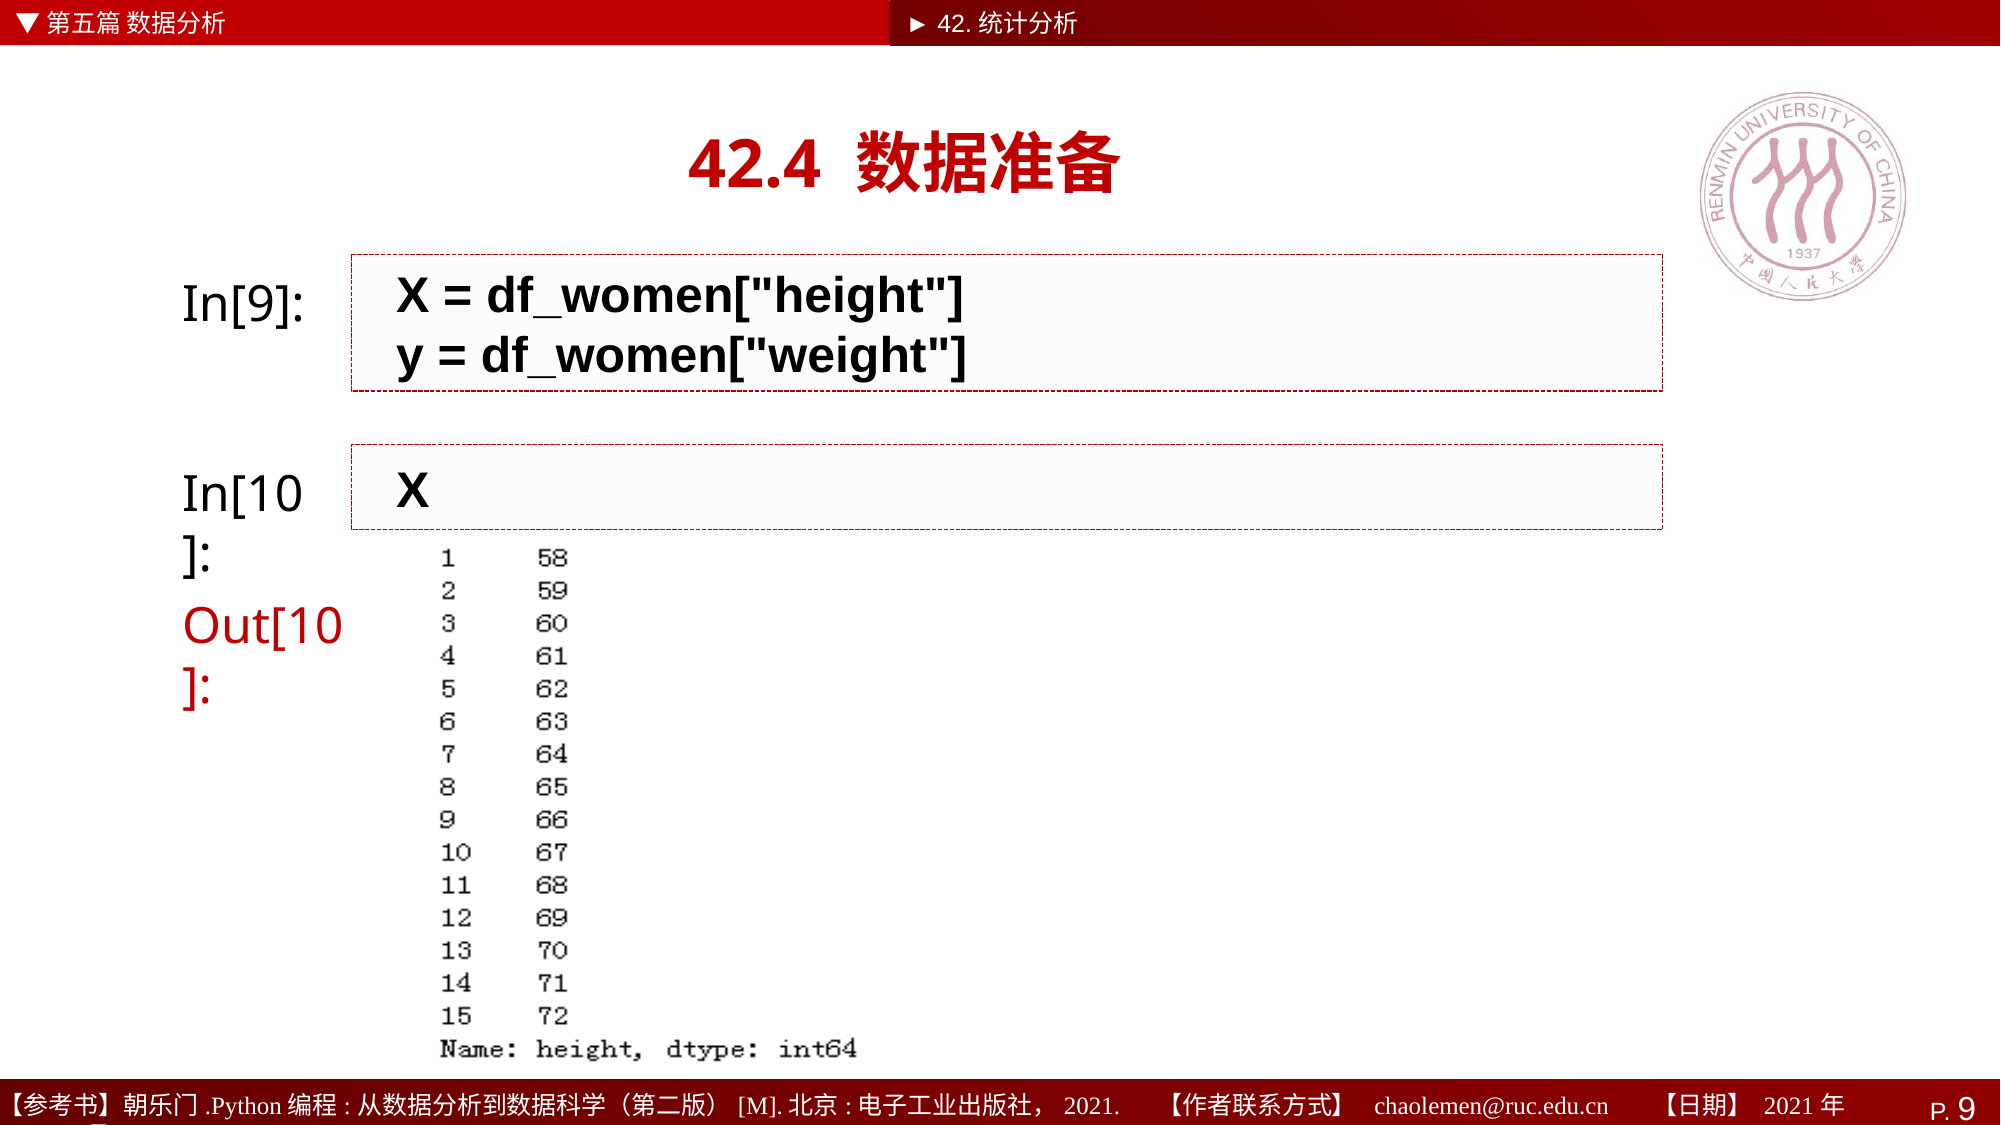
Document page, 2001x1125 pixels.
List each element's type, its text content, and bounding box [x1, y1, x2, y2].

list ► 42.统计分析 [890, 0, 1249, 43]
title 42.4 数据准备 [101, 92, 1710, 229]
list ▼第五篇 数据分析 [0, 0, 725, 43]
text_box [167, 254, 1663, 391]
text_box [167, 444, 1663, 662]
picture [1696, 89, 1910, 304]
picture [432, 538, 882, 1071]
